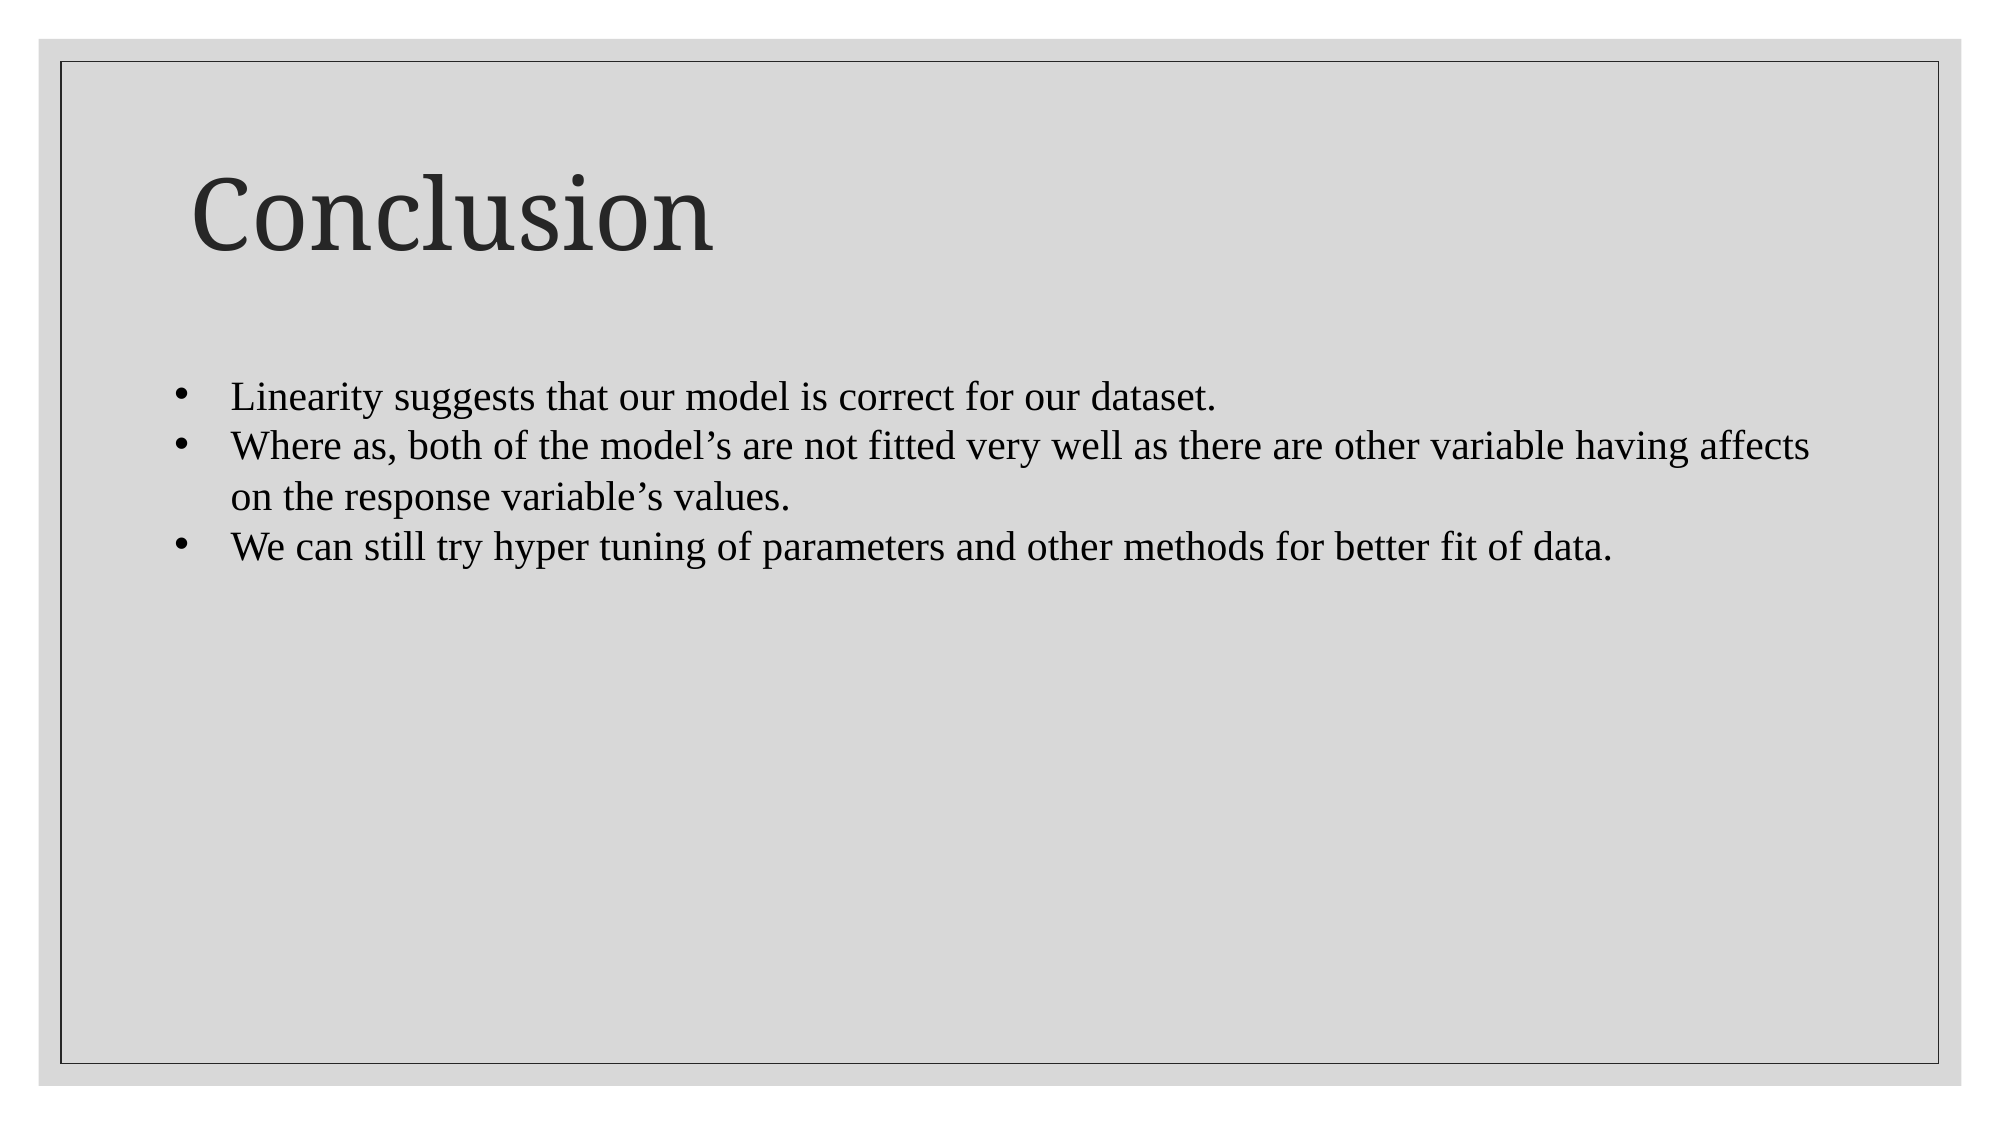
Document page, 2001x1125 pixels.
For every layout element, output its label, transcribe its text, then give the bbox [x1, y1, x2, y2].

text_box Linearity suggests that our model is correct for our dataset. Where as, both of the model’s are not fitted very well as there are other variable having affects on the response variable’s values. We can still try hyper tuning of parameters and other methods for better fit of data. [159, 361, 1841, 626]
title Conclusion [174, 105, 1825, 331]
